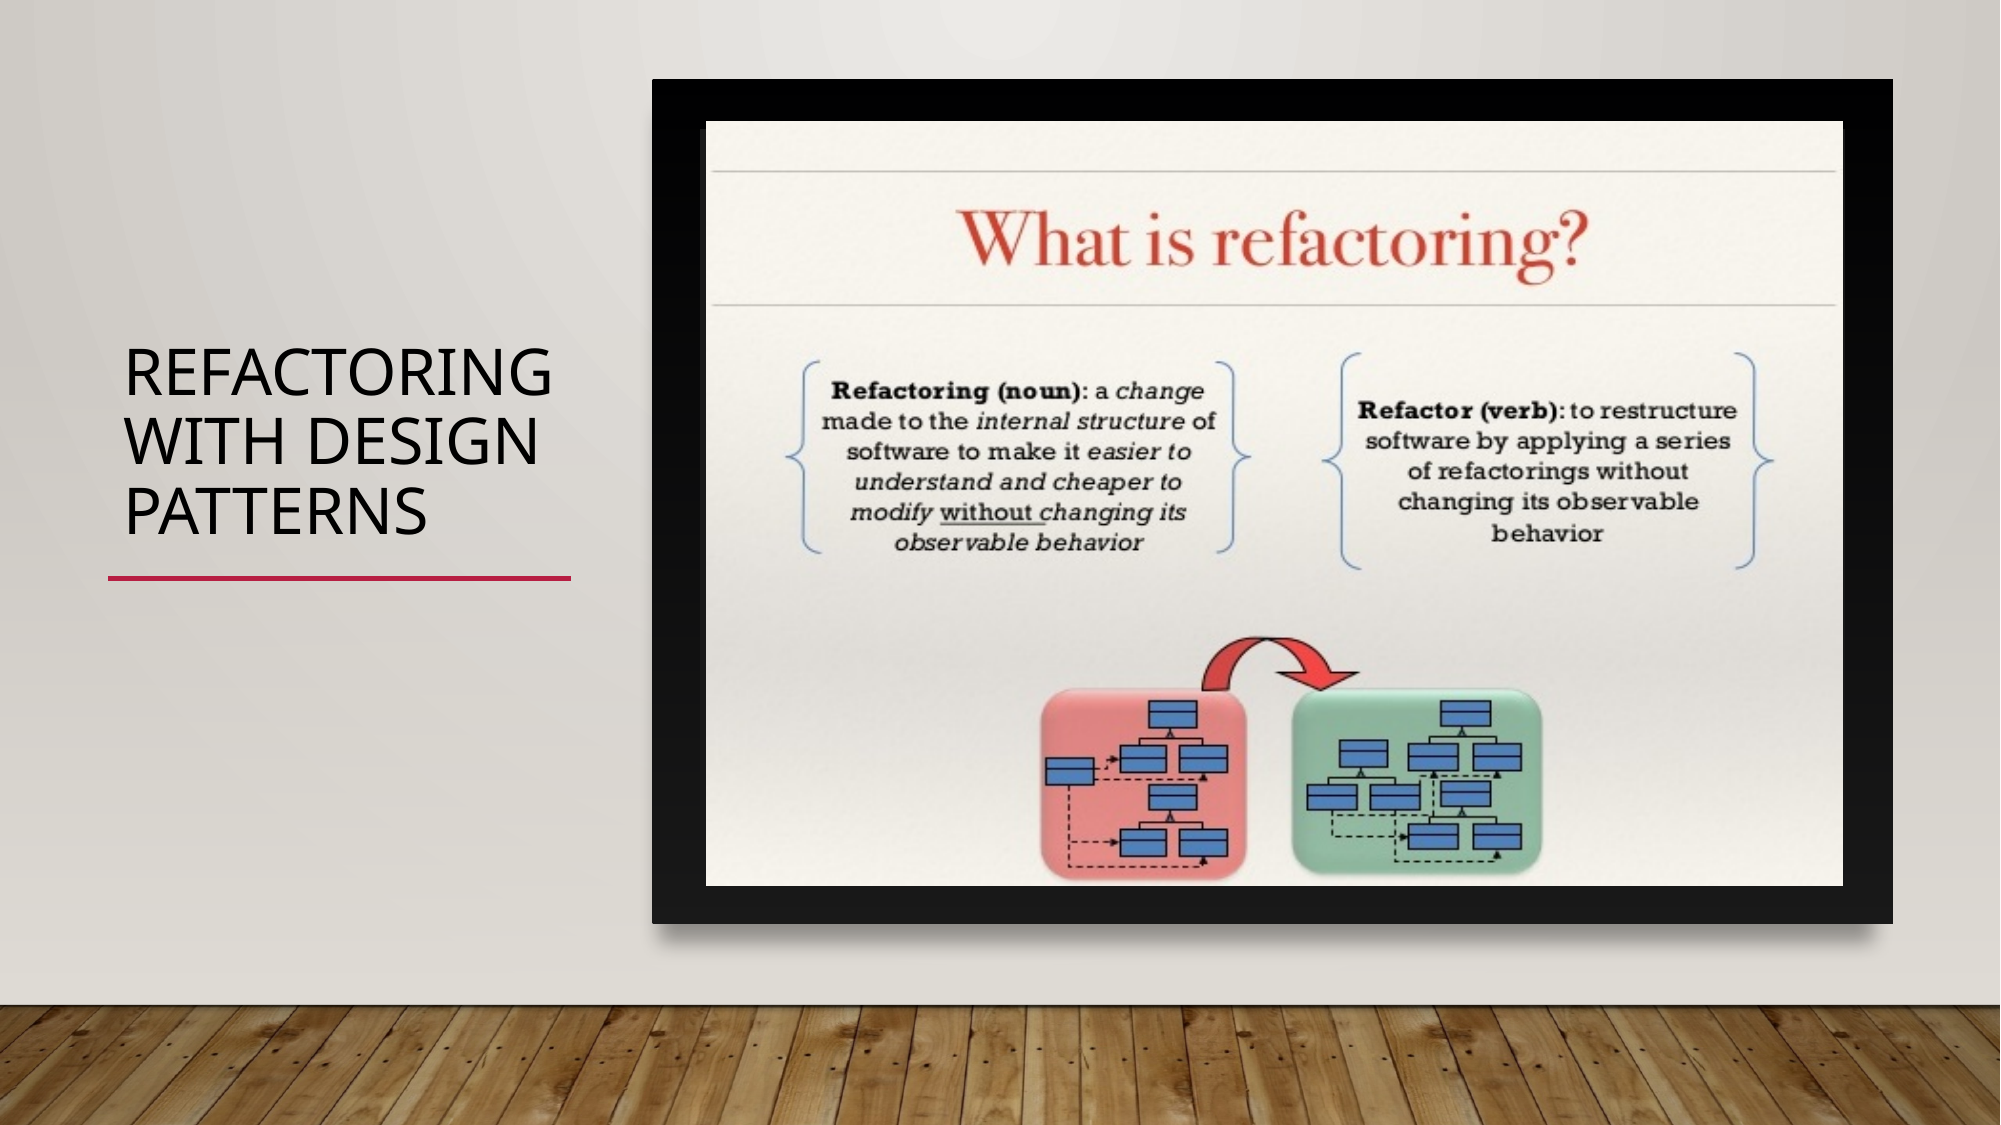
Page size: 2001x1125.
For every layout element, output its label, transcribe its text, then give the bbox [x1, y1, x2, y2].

picture [0, 1006, 2000, 1125]
picture [706, 121, 1844, 886]
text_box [652, 78, 1894, 924]
text_box [0, 0, 2000, 330]
text_box [0, 330, 2000, 1004]
title Refactoring with design Patterns [108, 241, 572, 549]
